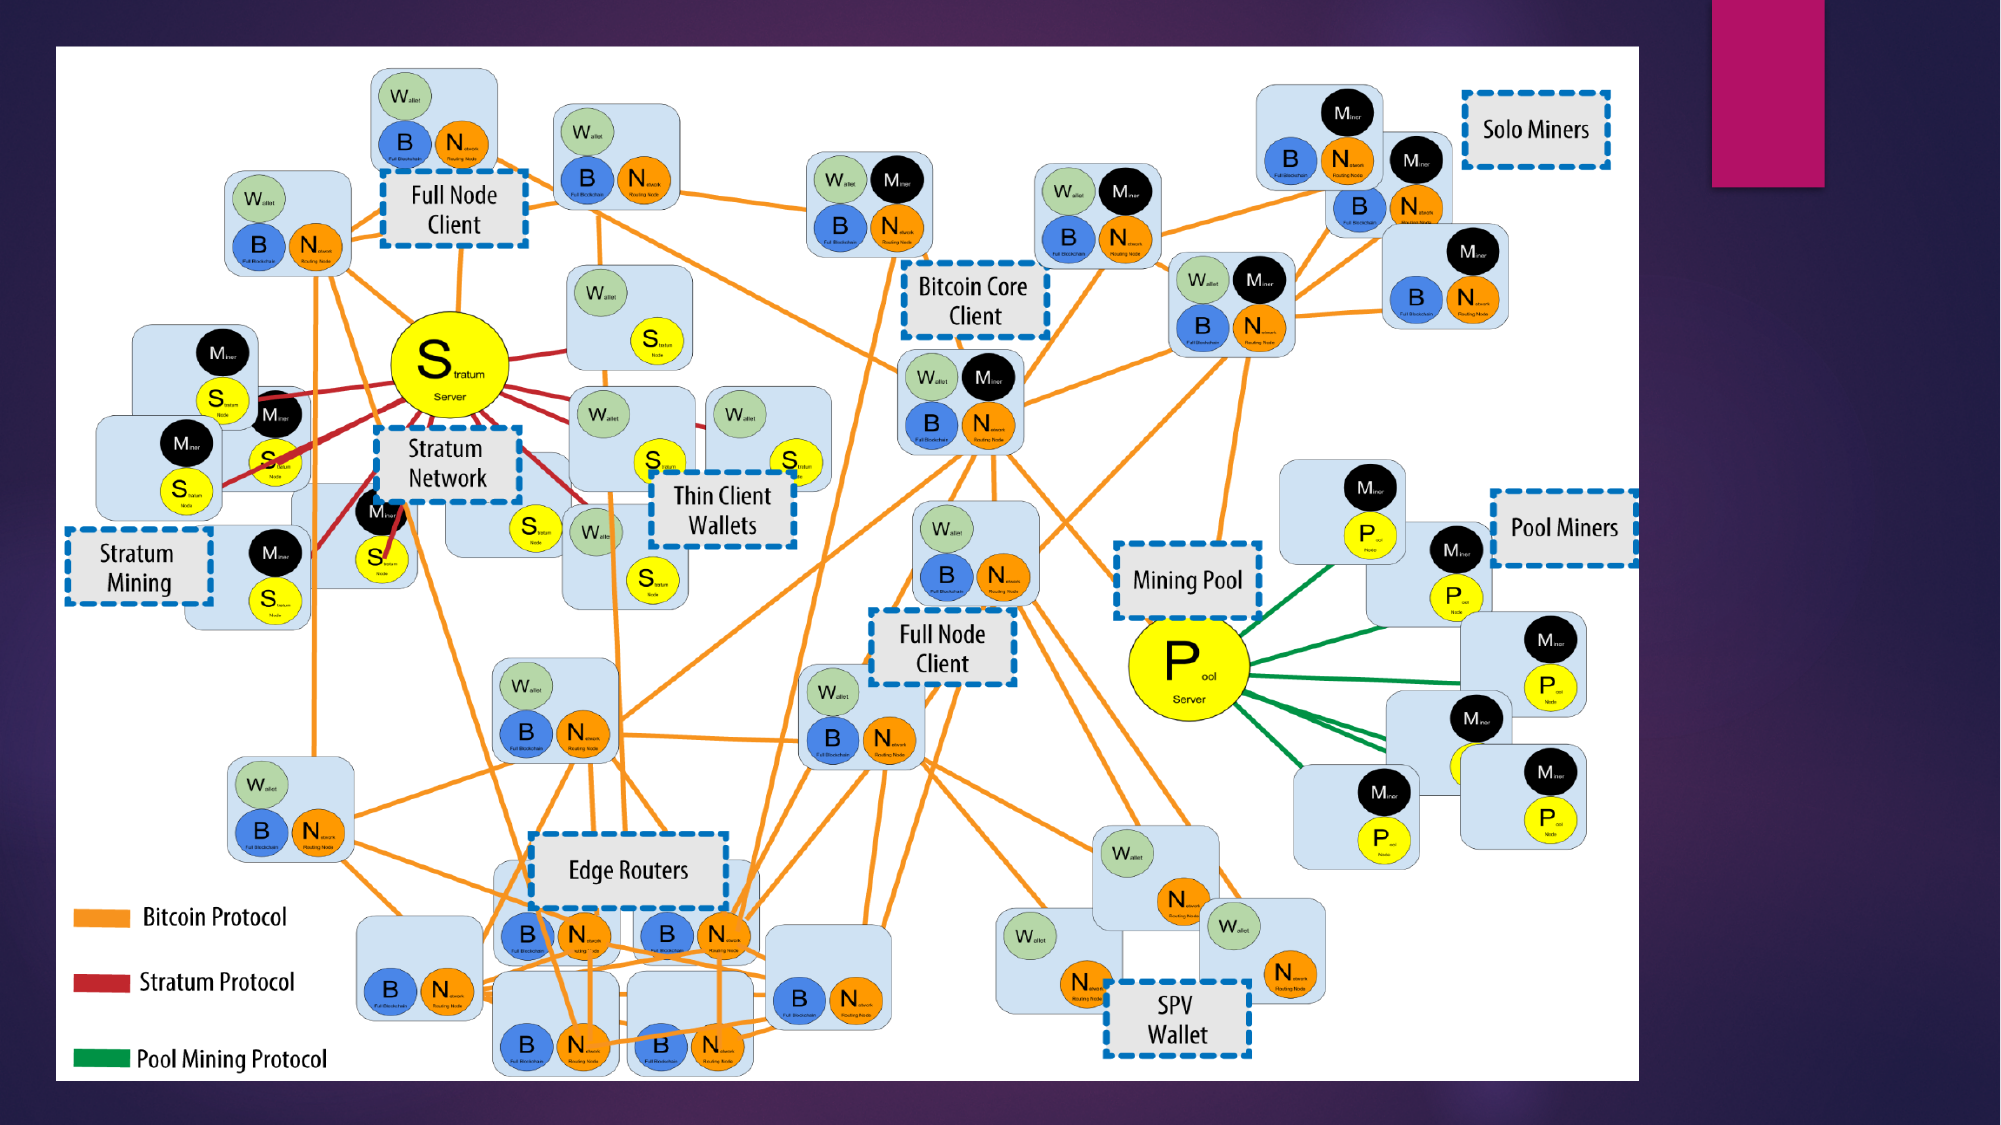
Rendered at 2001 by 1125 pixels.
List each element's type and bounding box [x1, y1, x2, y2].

picture [0, 0, 1639, 1125]
